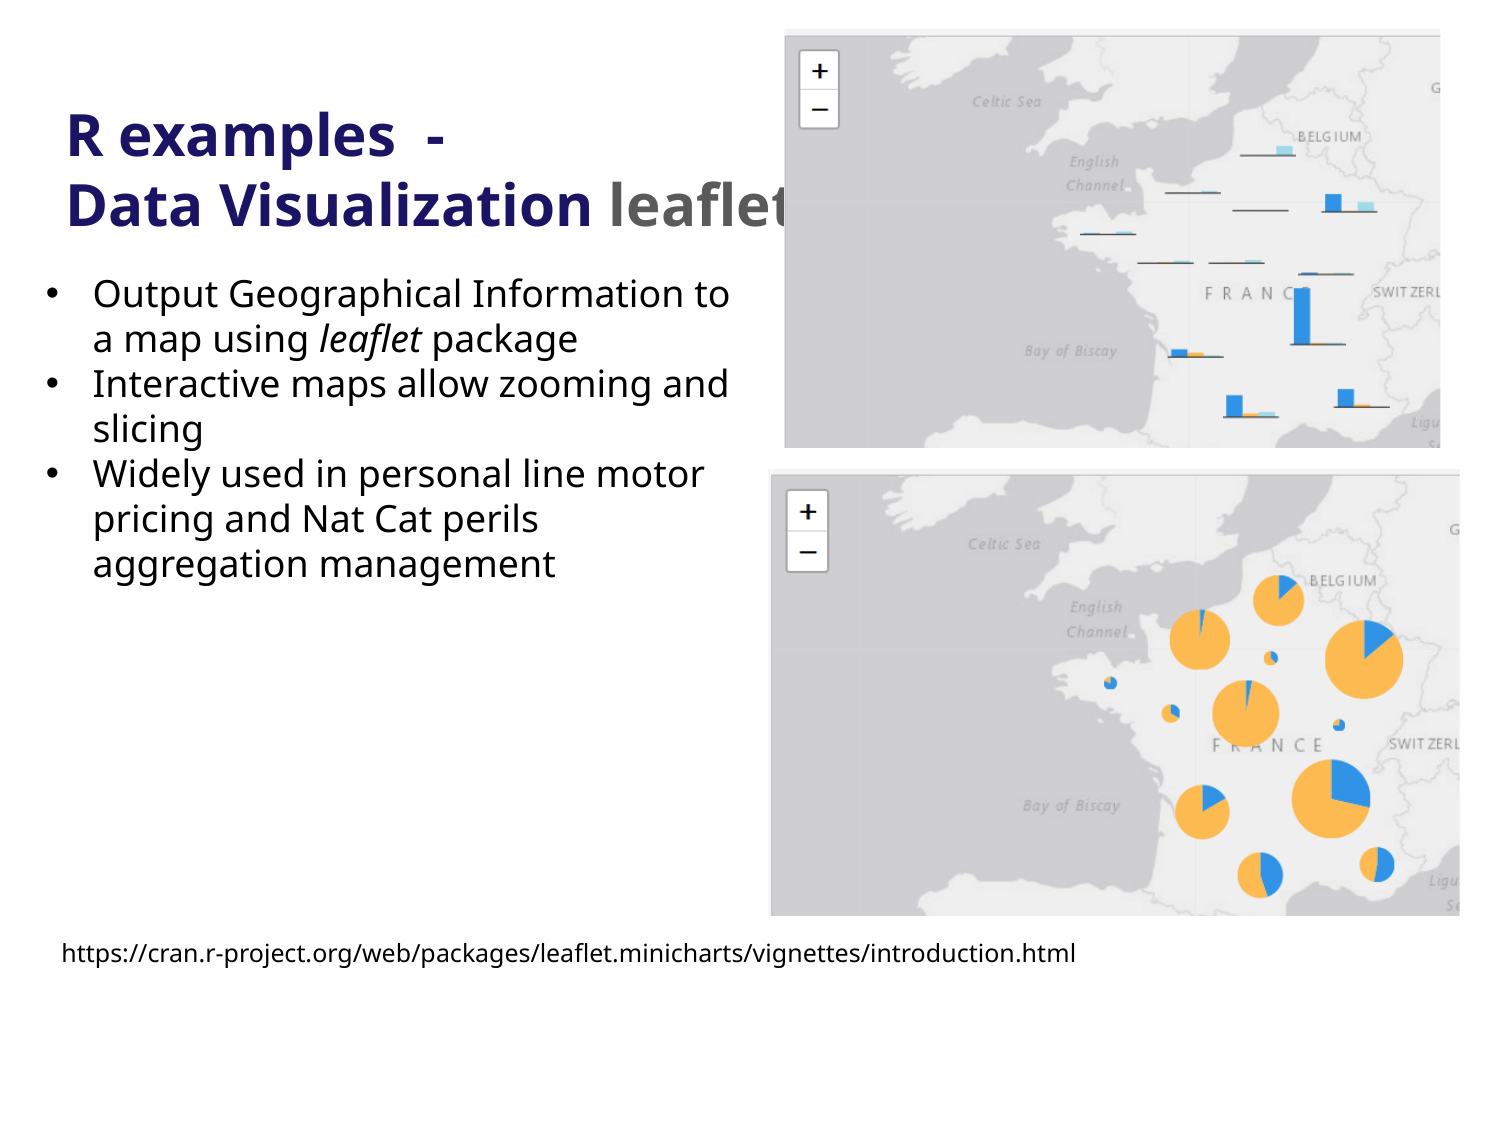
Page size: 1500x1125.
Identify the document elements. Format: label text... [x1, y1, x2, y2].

text_box https://cran.r-project.org/web/packages/leaflet.minicharts/vignettes/introduction.html [53, 929, 1470, 975]
picture [768, 469, 1460, 917]
picture [783, 29, 1441, 449]
text_box Output Geographical Information to a map using leaflet package Interactive maps allow zooming and slicing Widely used in personal line motor pricing and Nat Cat perils aggregation management [38, 262, 769, 728]
title R examples - Data Visualization leaflet [64, 82, 778, 255]
